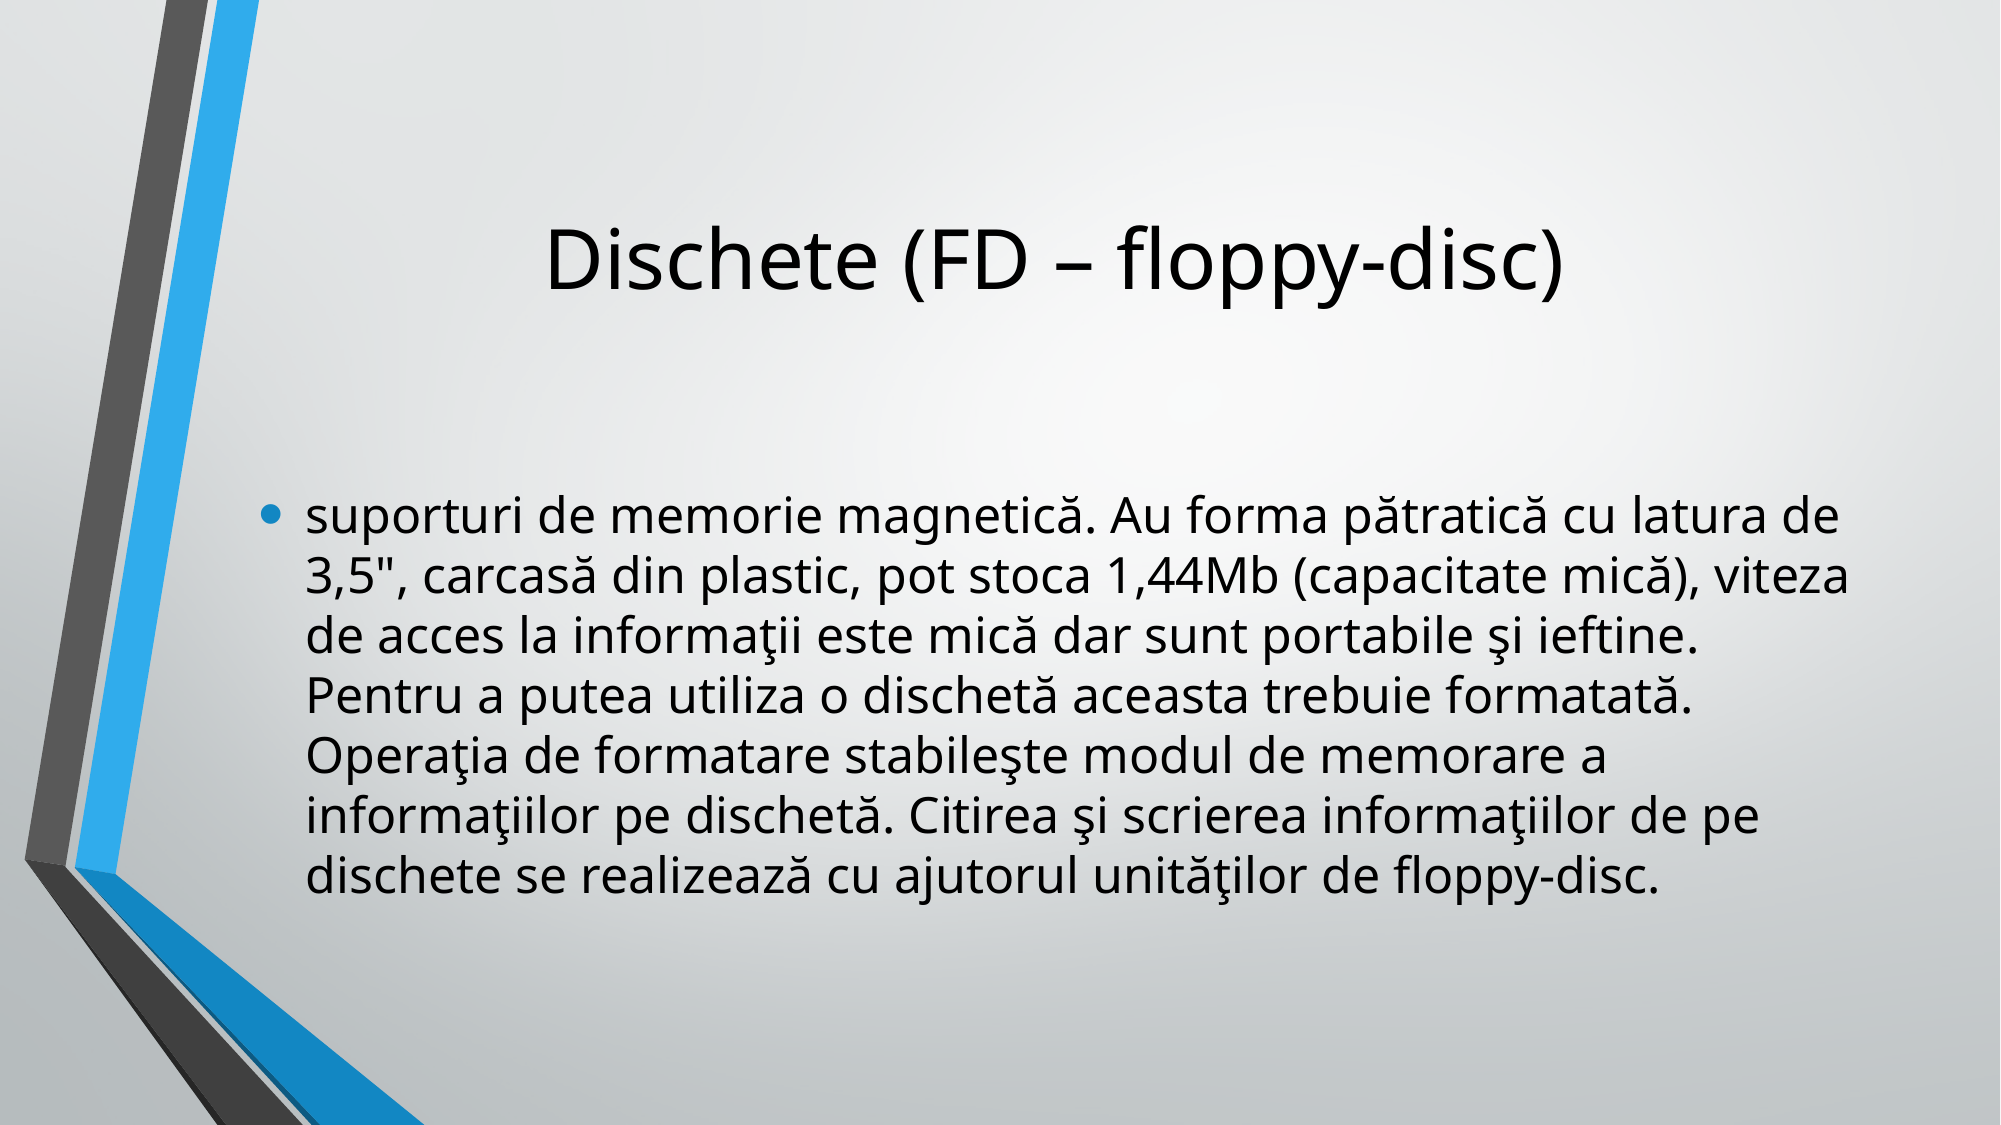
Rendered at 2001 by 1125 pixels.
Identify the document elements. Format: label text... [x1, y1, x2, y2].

title Dischete (FD – floppy-disc) [243, 112, 1887, 400]
list suporturi de memorie magnetică. Au forma pătratică cu latura de 3,5", carcasă din plastic, pot stoca 1,44Mb (capacitate mică), viteza de acces la informaţii este mică dar sunt portabile şi ieftine. Pentru a putea utiliza o dischetă aceasta trebuie formatată. Operaţia de formatare stabileşte modul de memorare a informaţiilor pe dischetă. Citirea şi scrierea informaţiilor de pe dischete se realizează cu ajutorul unităţilor de floppy-disc. [243, 437, 1887, 950]
